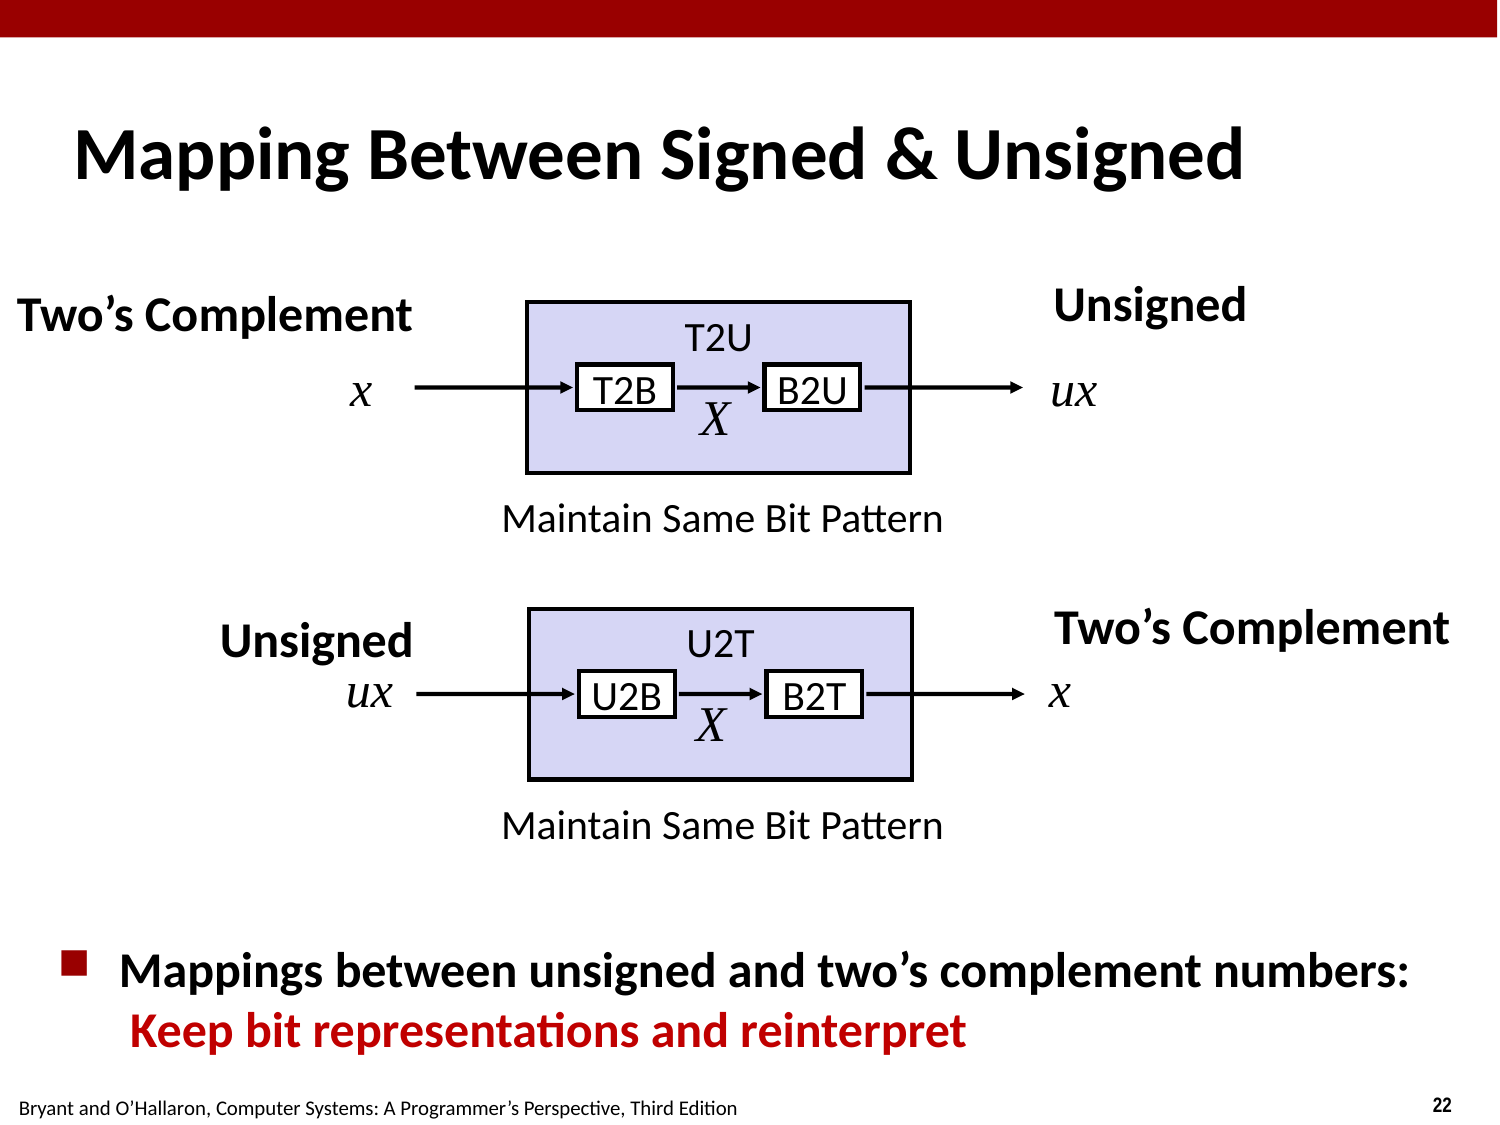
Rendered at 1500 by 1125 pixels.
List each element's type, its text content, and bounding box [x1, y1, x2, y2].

text_box U2T [528, 608, 913, 780]
text_box ux [1035, 349, 1113, 425]
text_box B2U [764, 364, 861, 411]
text_box Two’s Complement [1039, 587, 1466, 662]
text_box [864, 381, 1023, 394]
text_box Two’s Complement [1, 274, 429, 350]
text_box U2B [578, 671, 675, 717]
text_box B2T [766, 671, 863, 717]
text_box x [335, 349, 388, 425]
text_box Unsigned [205, 599, 430, 675]
text_box x [1034, 649, 1087, 725]
text_box X [680, 684, 741, 759]
text_box ux [331, 649, 408, 725]
text_box [746, 381, 761, 394]
text_box [414, 381, 573, 394]
text_box [741, 687, 763, 701]
text_box T2B [577, 364, 673, 411]
text_box Maintain Same Bit Pattern [486, 790, 960, 855]
text_box Maintain Same Bit Pattern [486, 483, 960, 549]
text_box [866, 687, 1025, 701]
text_box [416, 687, 575, 701]
list Mappings between unsigned and two’s complement numbers: Keep bit representations and reinterpret [47, 929, 1468, 1076]
text_box X [685, 378, 746, 453]
title Mapping Between Signed & Unsigned [58, 87, 1305, 213]
text_box T2U [527, 302, 911, 473]
text_box Unsigned [1038, 264, 1263, 339]
